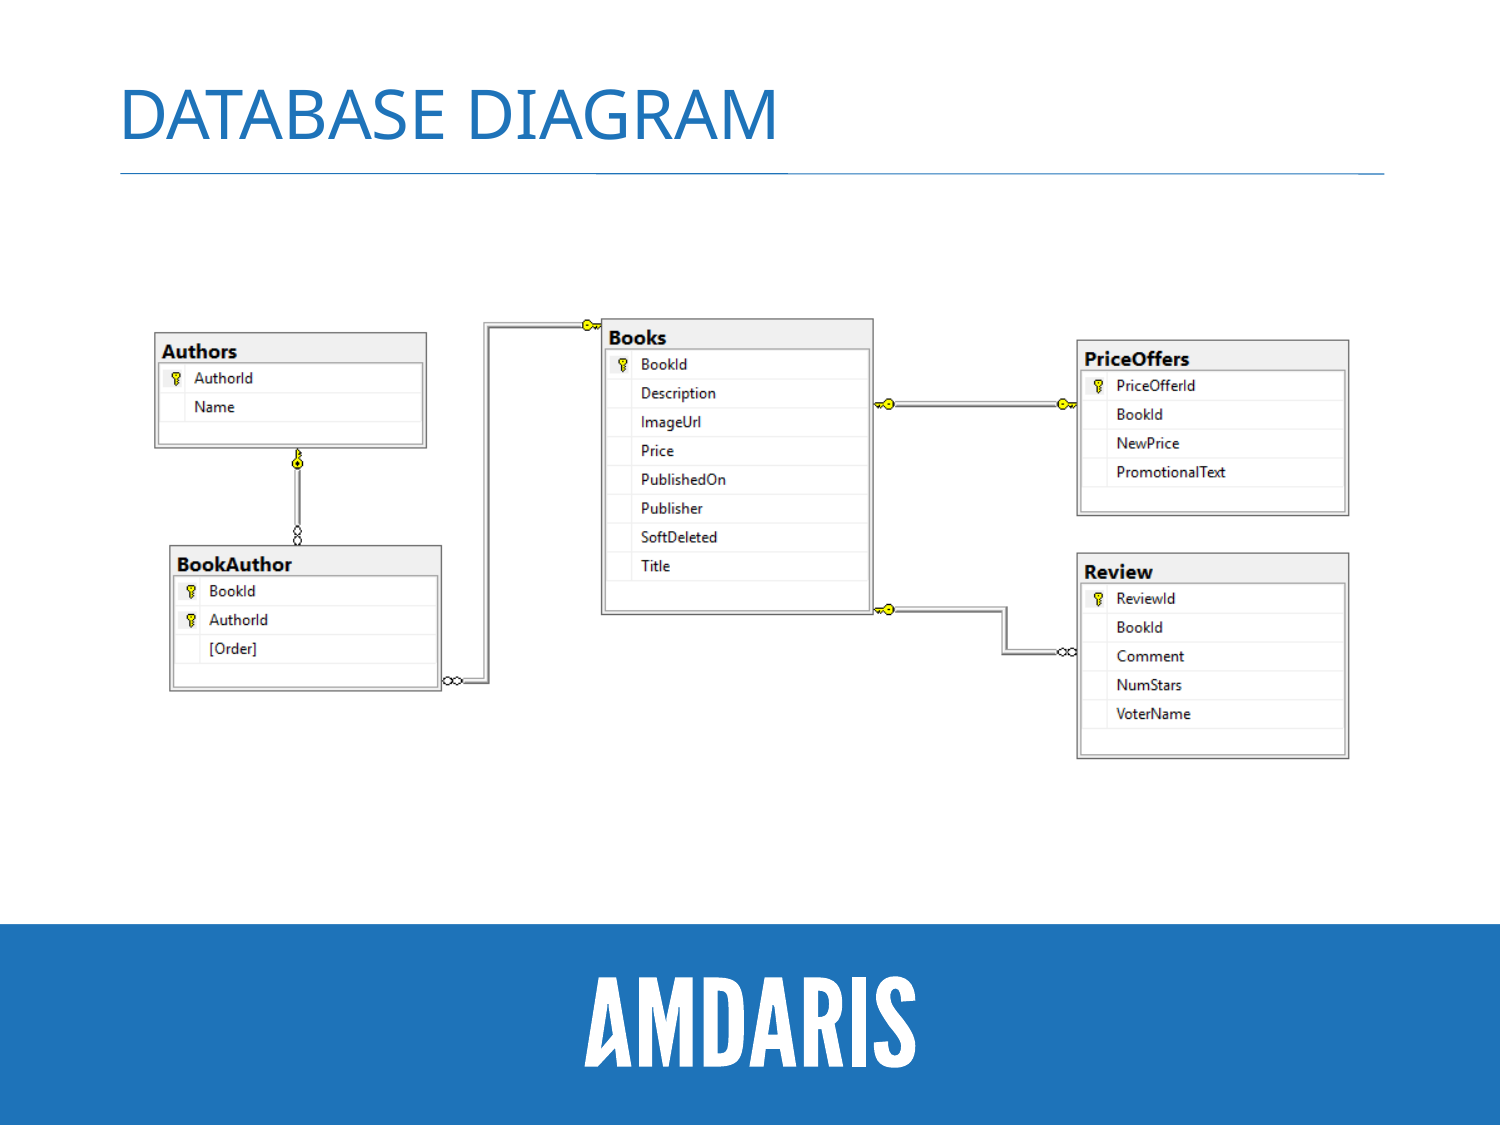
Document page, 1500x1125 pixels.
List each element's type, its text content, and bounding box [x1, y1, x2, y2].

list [103, 227, 1397, 867]
title Database diagram [103, 59, 1397, 175]
